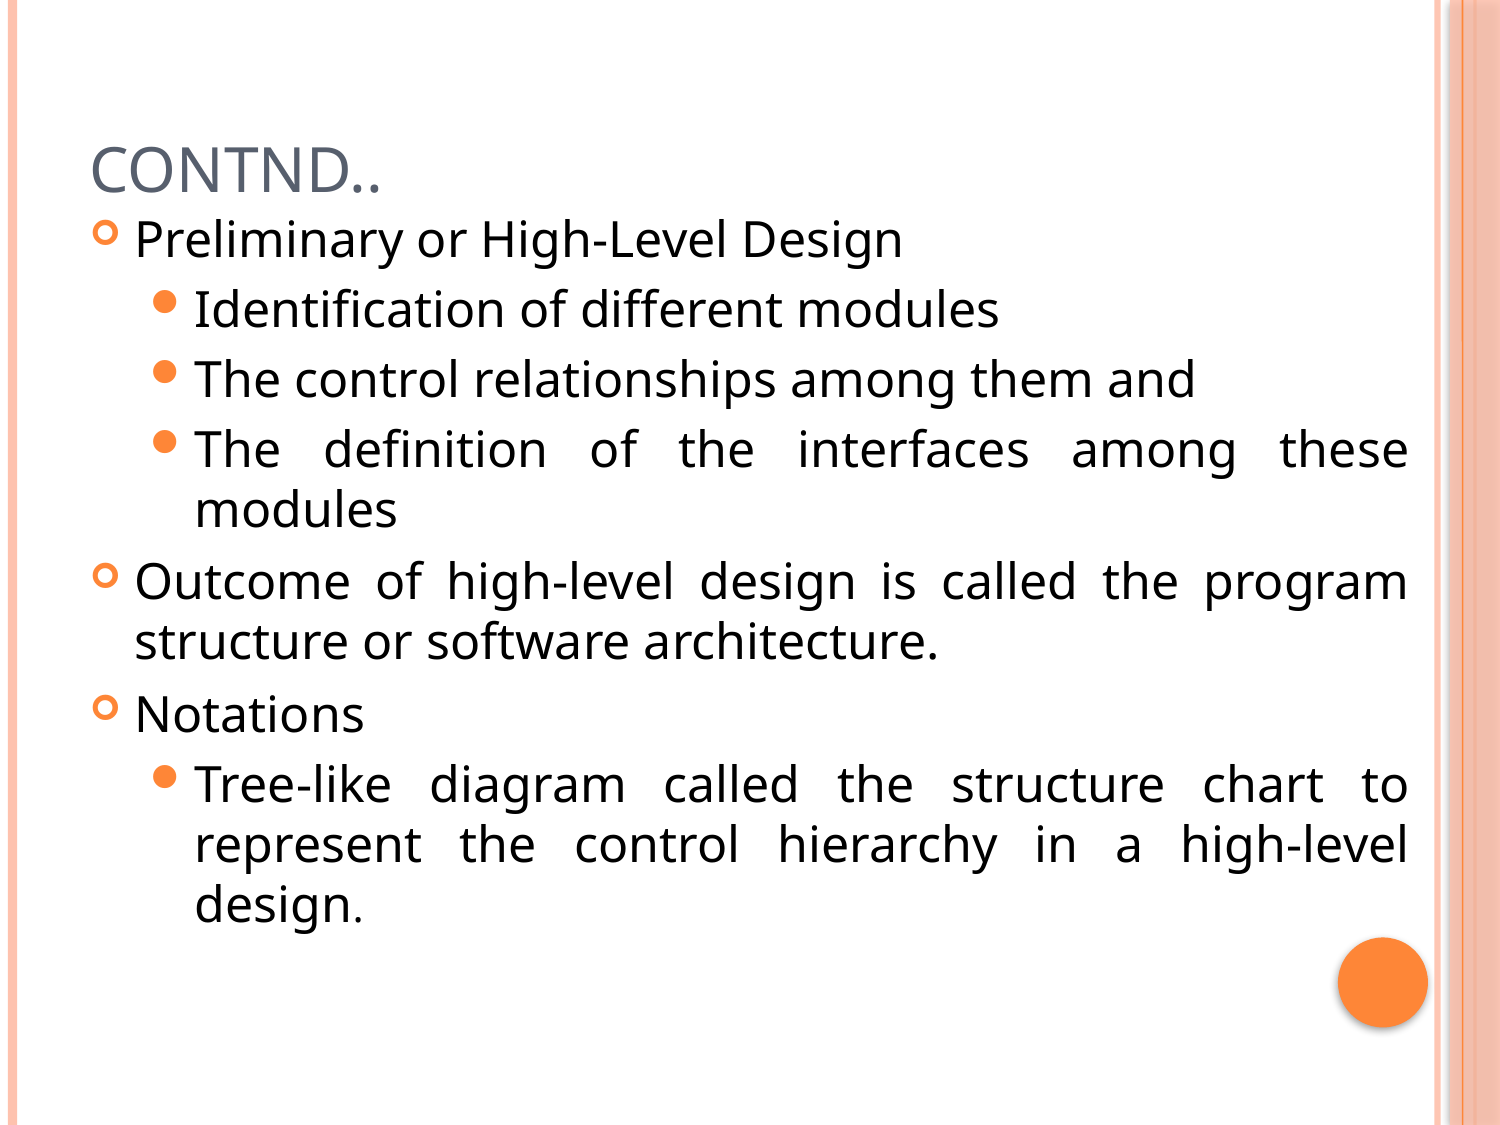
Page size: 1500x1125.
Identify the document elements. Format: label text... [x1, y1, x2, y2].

list Preliminary or High-Level Design Identification of different modules The control relationships among them and The definition of the interfaces among these modules Outcome of high-level design is called the program structure or software architecture. Notations Tree-like diagram called the structure chart to represent the control hierarchy in a high-level design. [75, 200, 1425, 1062]
title Contnd.. [75, 45, 1300, 200]
